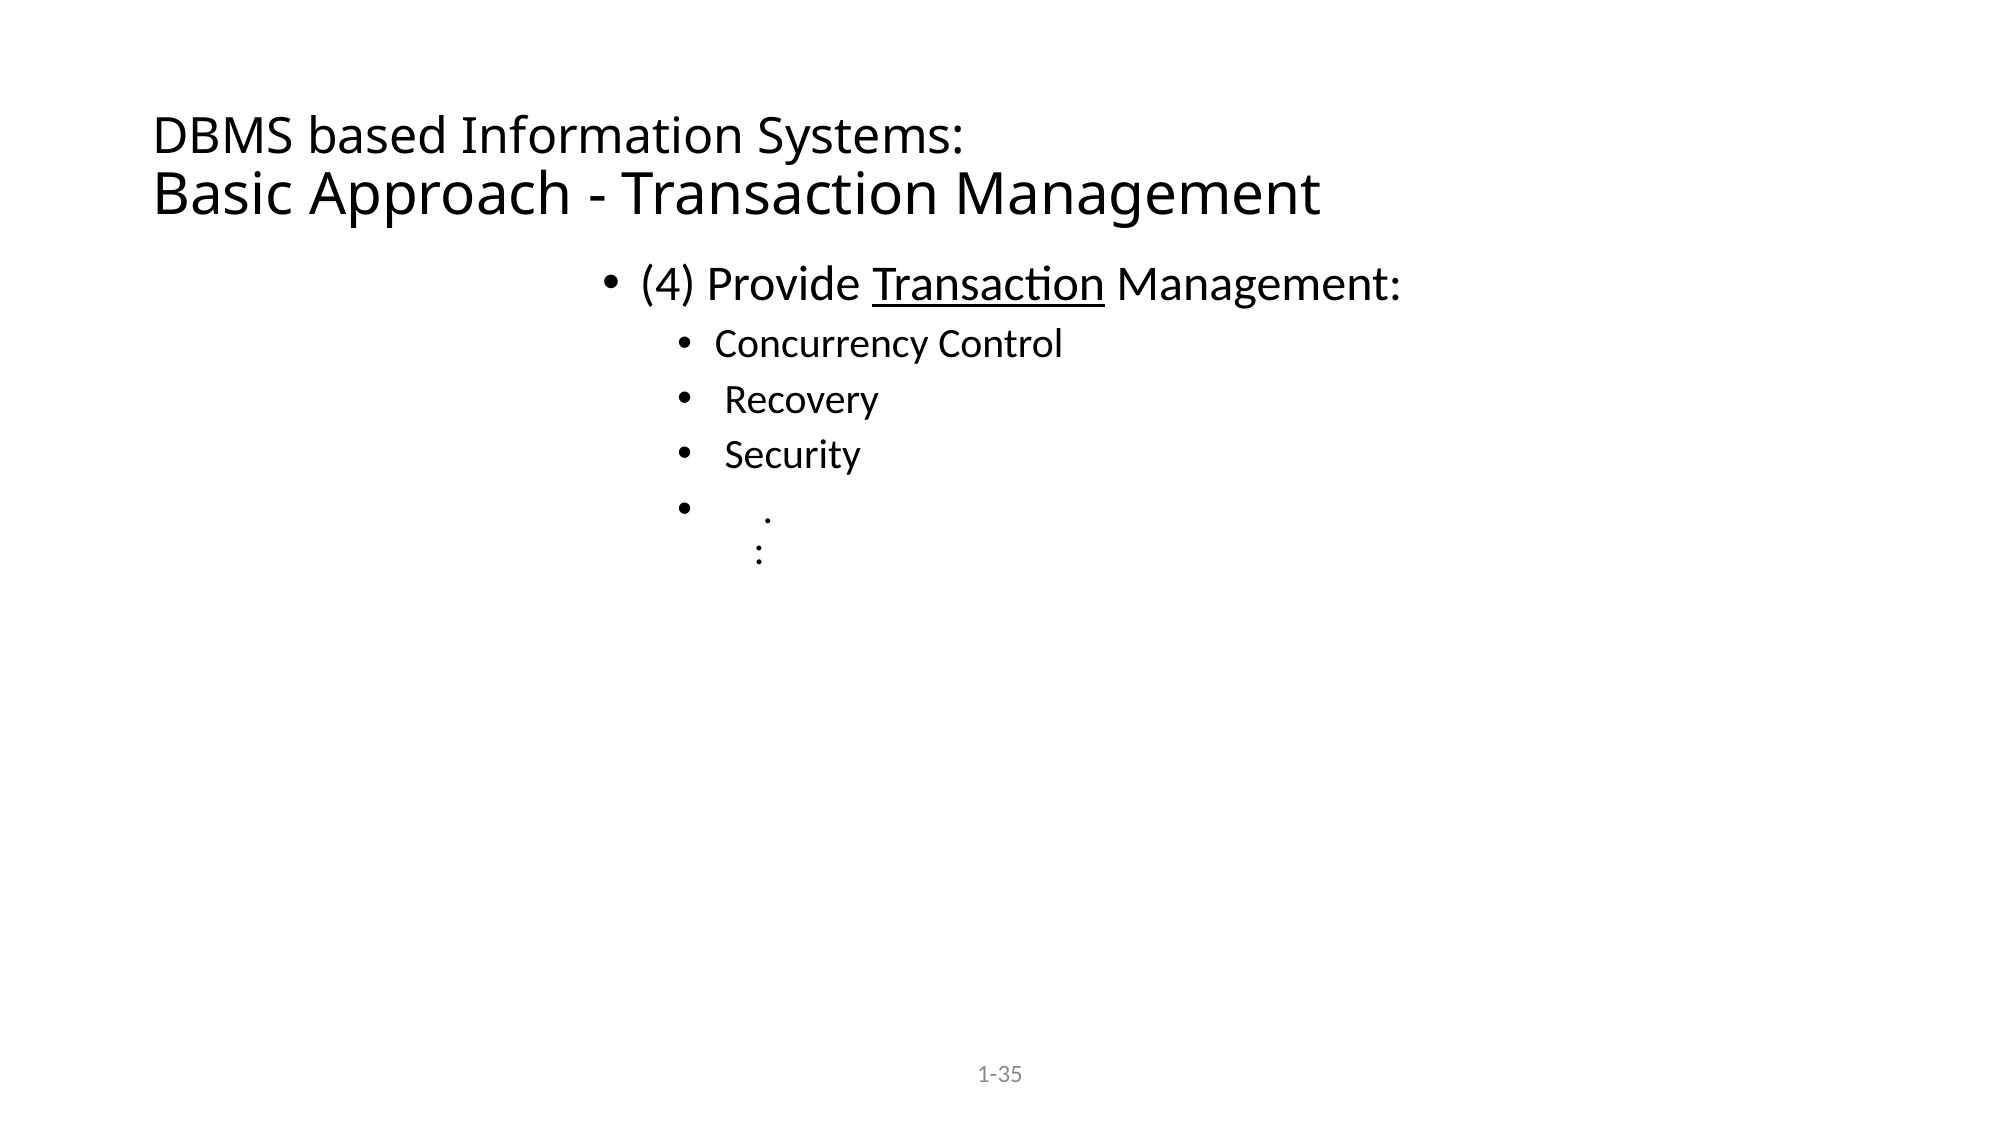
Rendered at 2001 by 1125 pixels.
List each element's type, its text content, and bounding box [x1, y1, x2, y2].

title DBMS based Information Systems: Basic Approach - Transaction Management [137, 59, 1863, 278]
slide_number 1-35 [762, 1042, 1238, 1103]
list (4) Provide Transaction Management: Concurrency Control Recovery Security . : [512, 249, 1613, 950]
